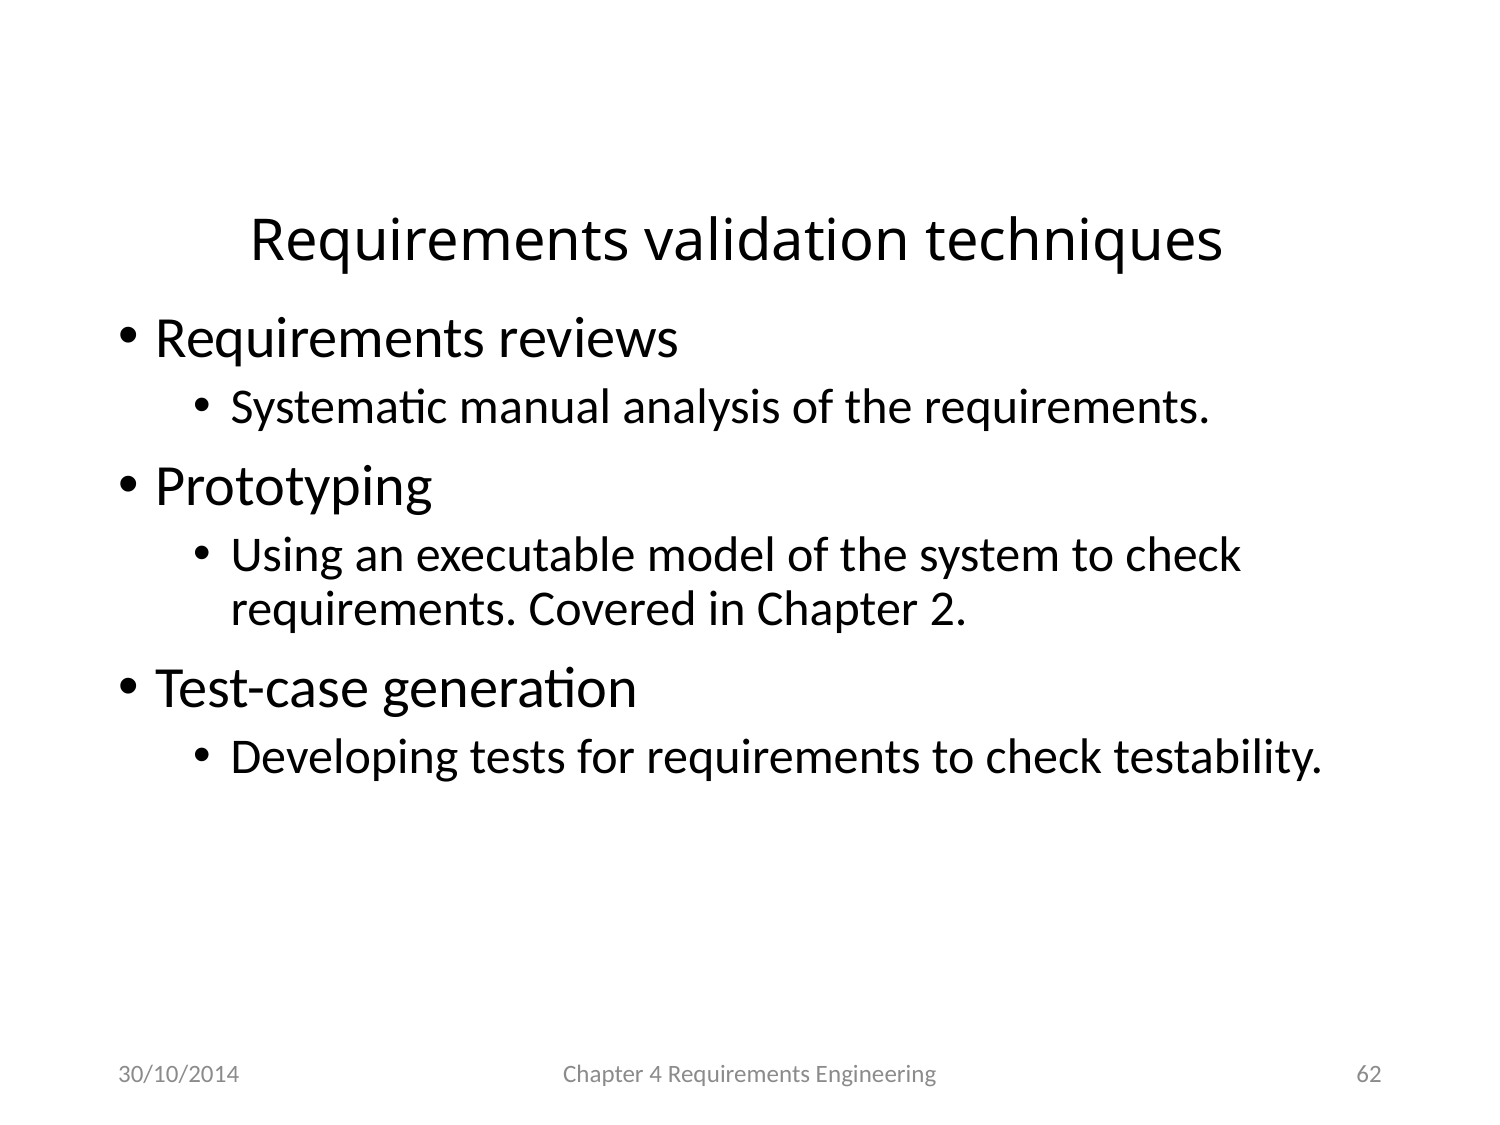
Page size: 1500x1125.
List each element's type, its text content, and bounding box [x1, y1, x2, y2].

title Requirements validation techniques [234, 173, 1257, 299]
slide_number 62 [1059, 1042, 1397, 1103]
footer Chapter 4 Requirements Engineering [496, 1042, 1004, 1103]
list Requirements reviews Systematic manual analysis of the requirements. Prototyping Using an executable model of the system to check requirements. Covered in Chapter 2. Test-case generation Developing tests for requirements to check testability. [103, 299, 1397, 1014]
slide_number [103, 1042, 441, 1103]
